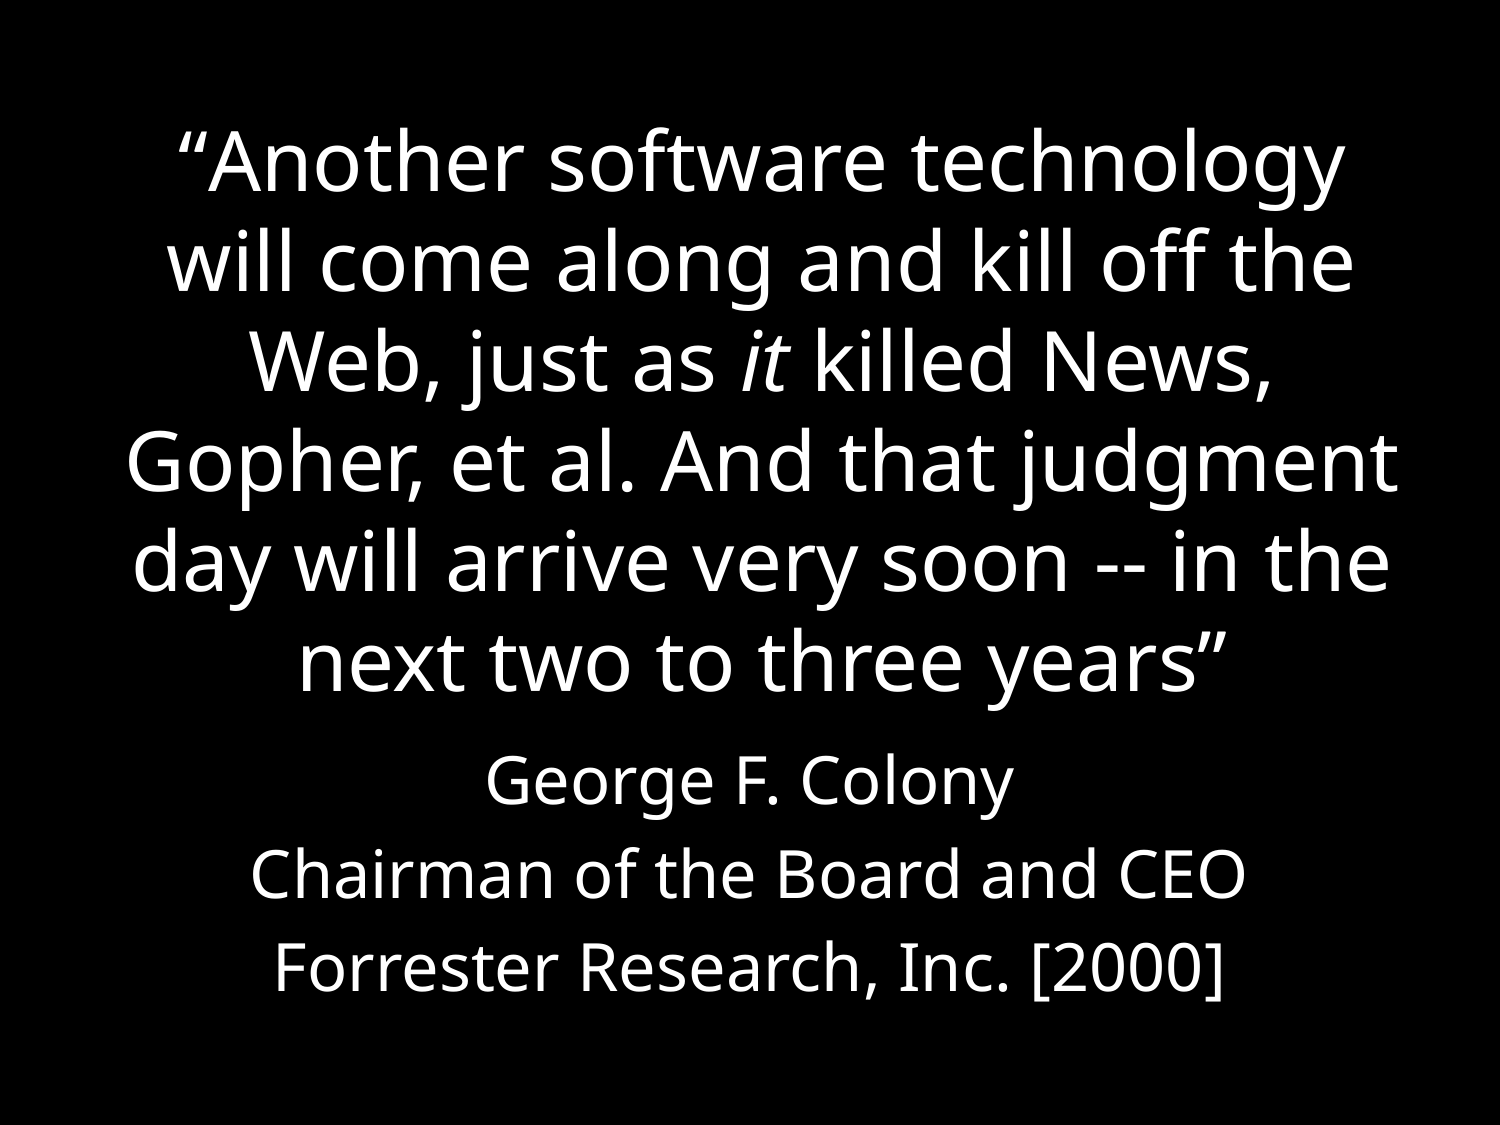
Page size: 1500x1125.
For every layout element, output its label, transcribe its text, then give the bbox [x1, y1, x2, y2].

title “Another software technology will come along and kill off the Web, just as it killed News, Gopher, et al. And that judgment day will arrive very soon -- in the next two to three years” [87, 224, 1438, 591]
subtitle George F. Colony Chairman of the Board and CEO Forrester Research, Inc. [2000] [224, 637, 1276, 926]
